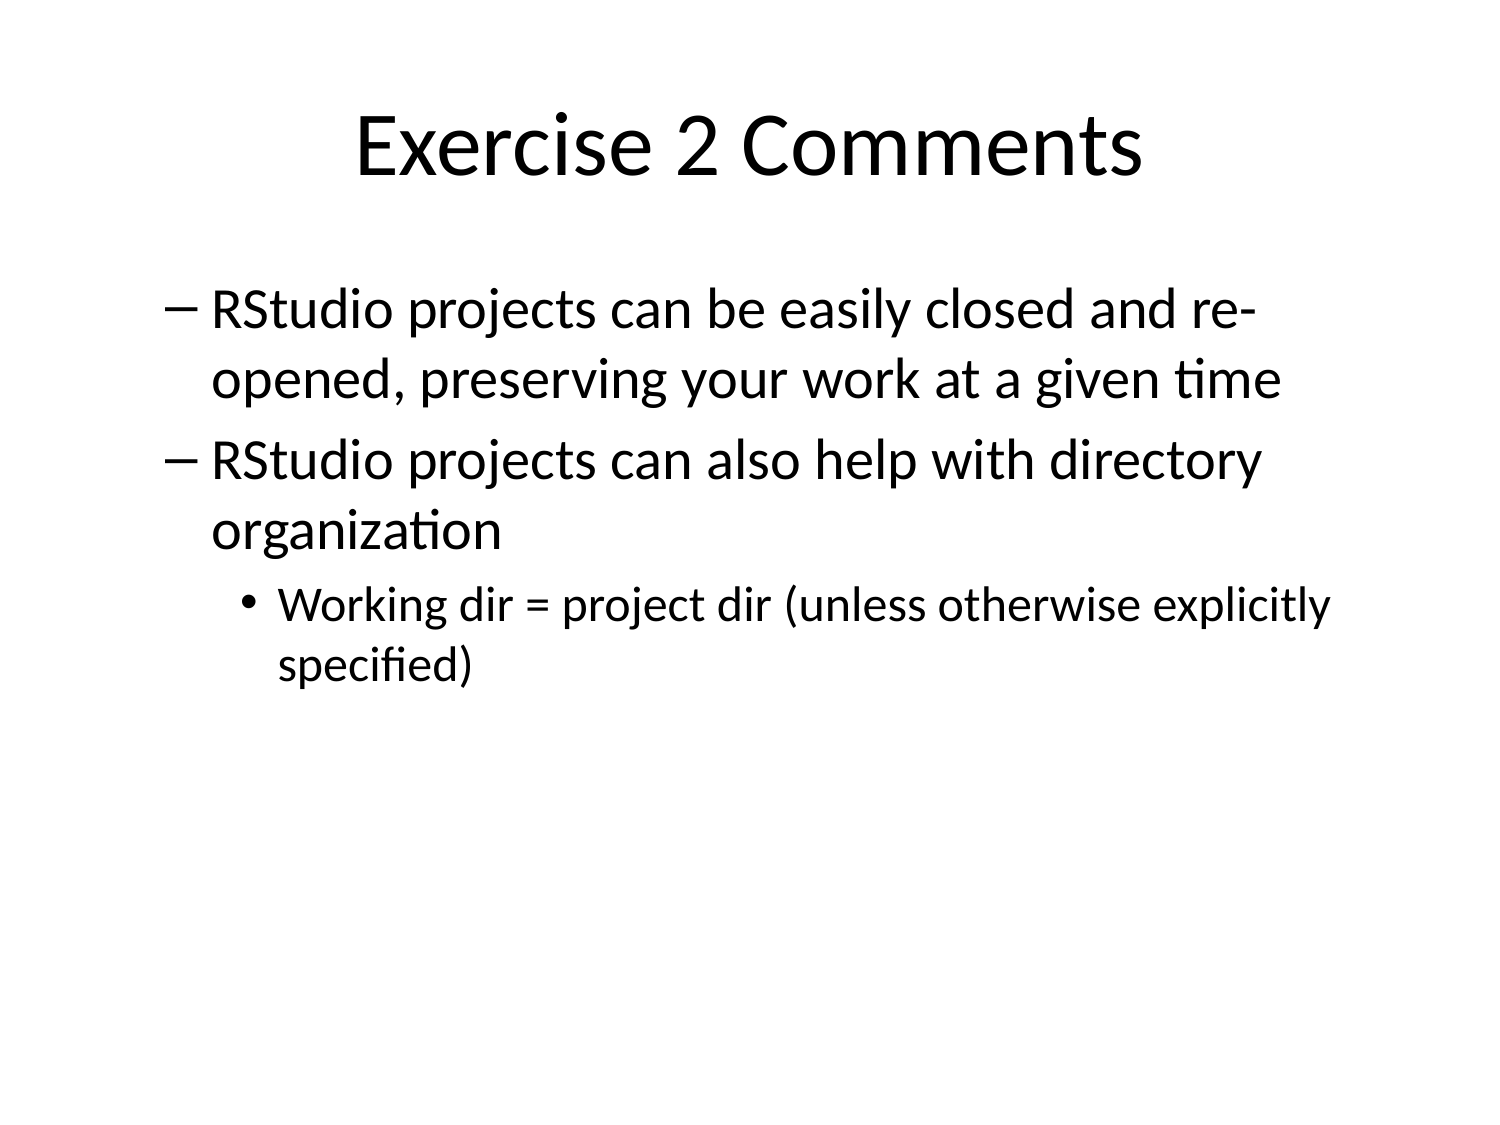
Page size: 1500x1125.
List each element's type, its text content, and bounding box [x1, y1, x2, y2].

title Exercise 2 Comments [75, 45, 1425, 233]
list RStudio projects can be easily closed and re-opened, preserving your work at a given time RStudio projects can also help with directory organization Working dir = project dir (unless otherwise explicitly specified) [75, 262, 1425, 1005]
